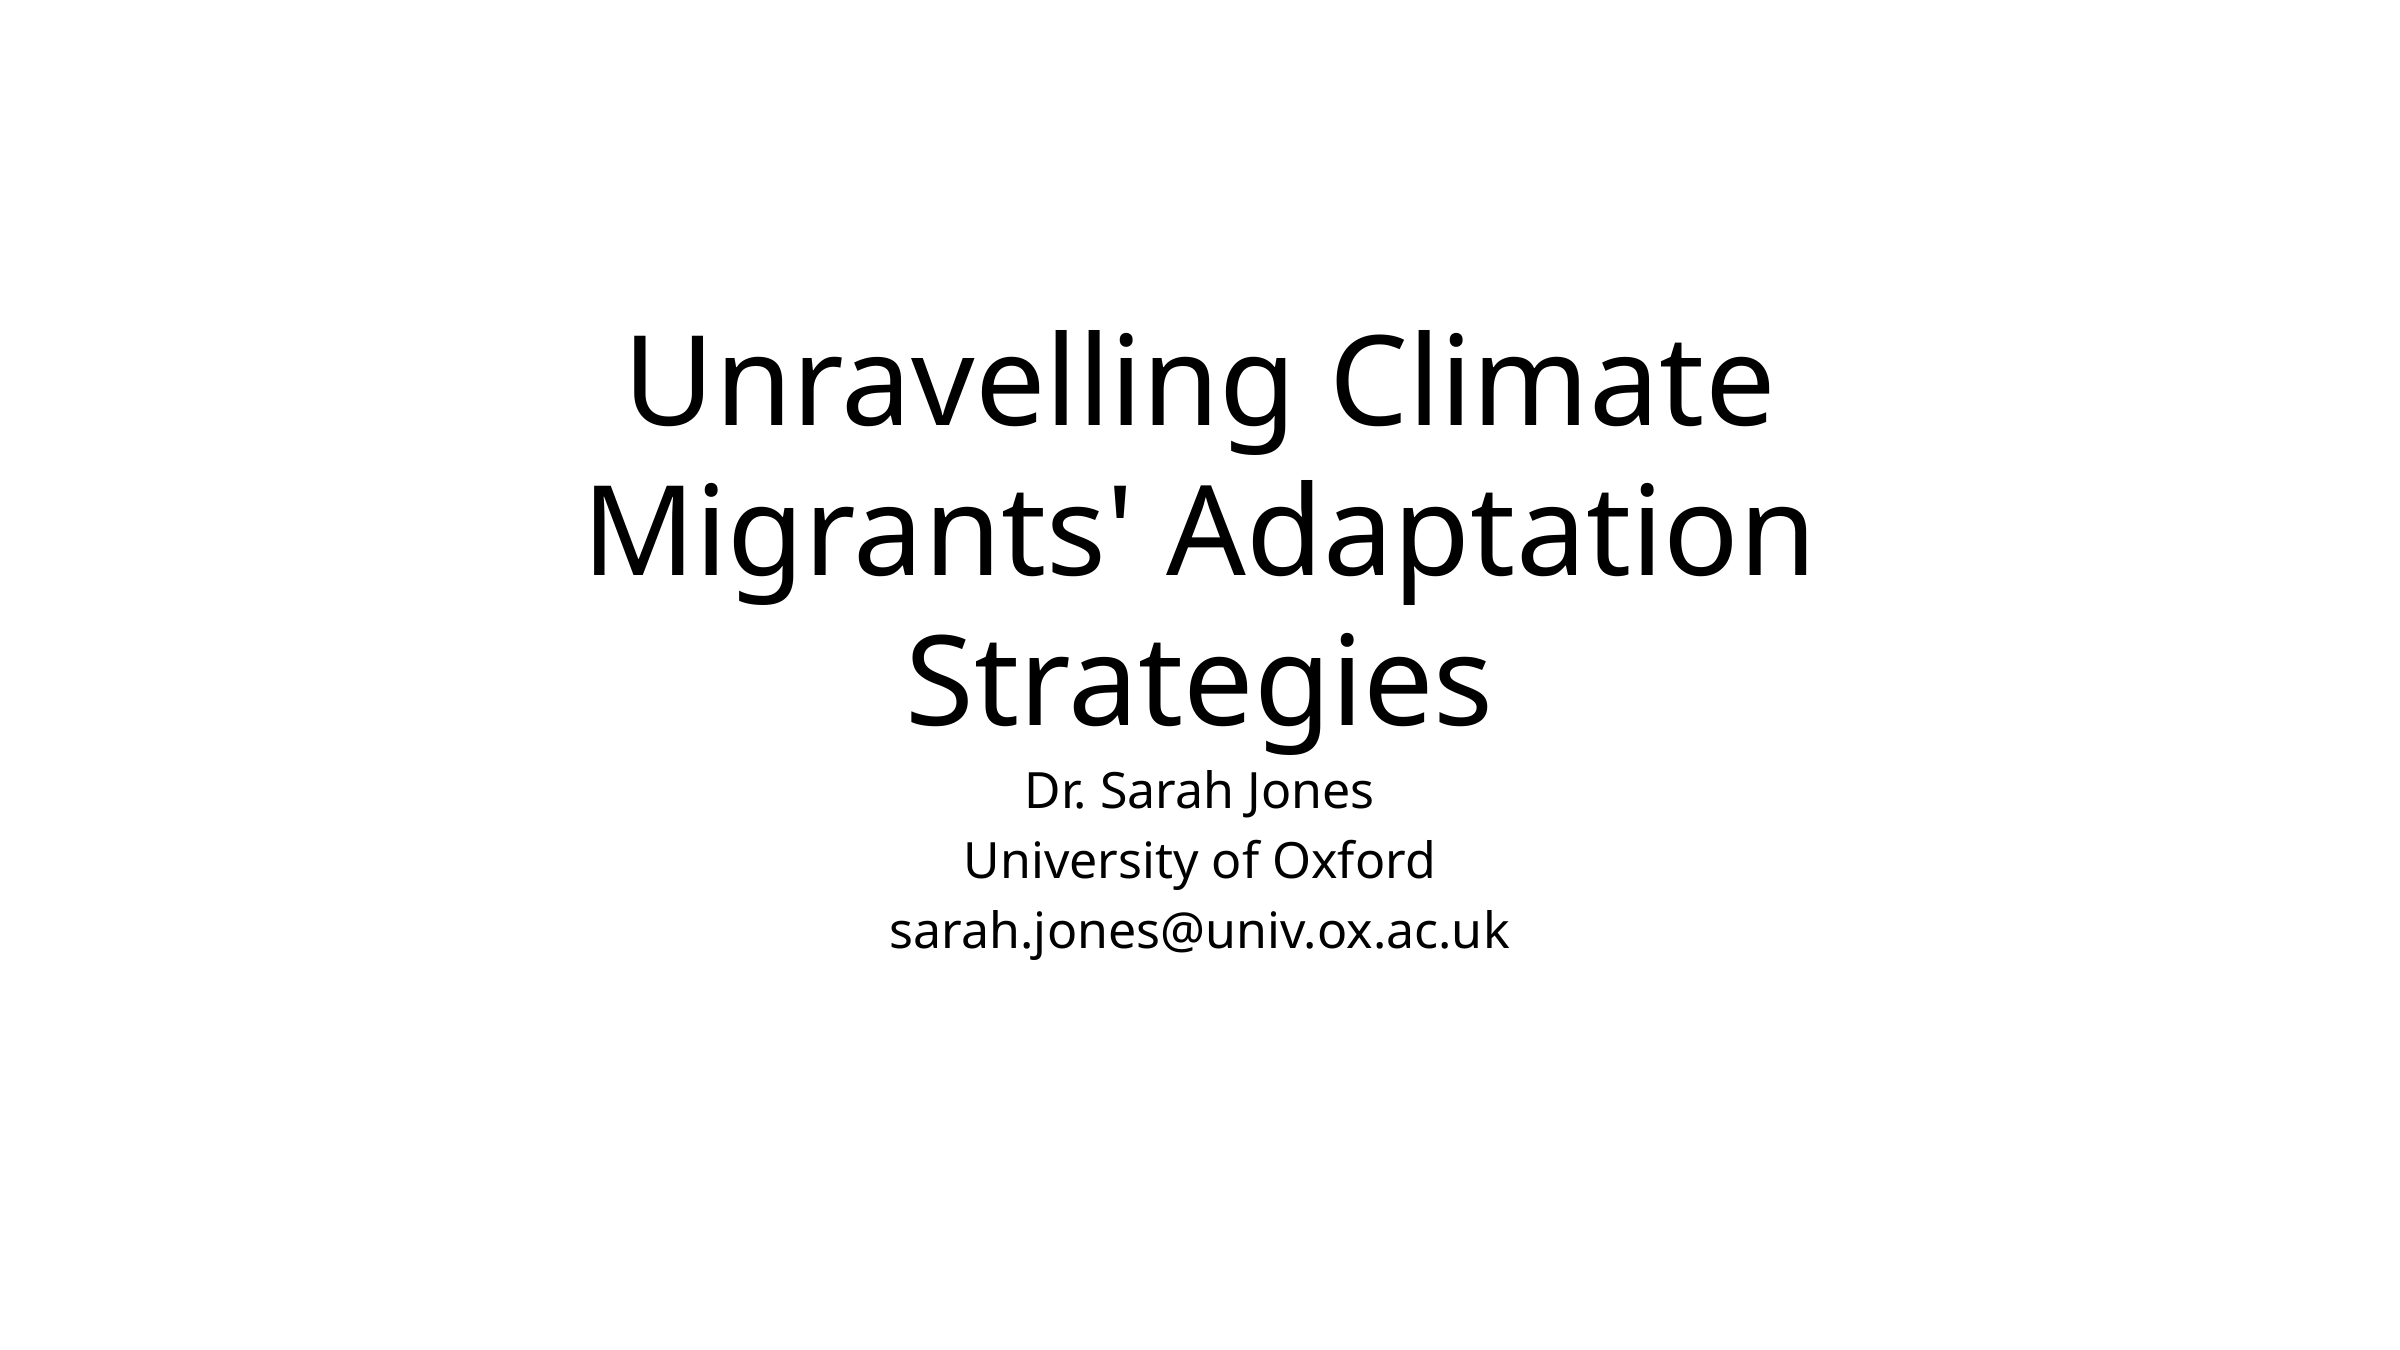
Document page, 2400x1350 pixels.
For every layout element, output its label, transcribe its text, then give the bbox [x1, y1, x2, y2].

title Unravelling Climate Migrants' Adaptation Strategies [450, 329, 1950, 721]
subtitle Dr. Sarah Jones University of Oxford sarah.jones@univ.ox.ac.uk [450, 750, 1950, 1023]
